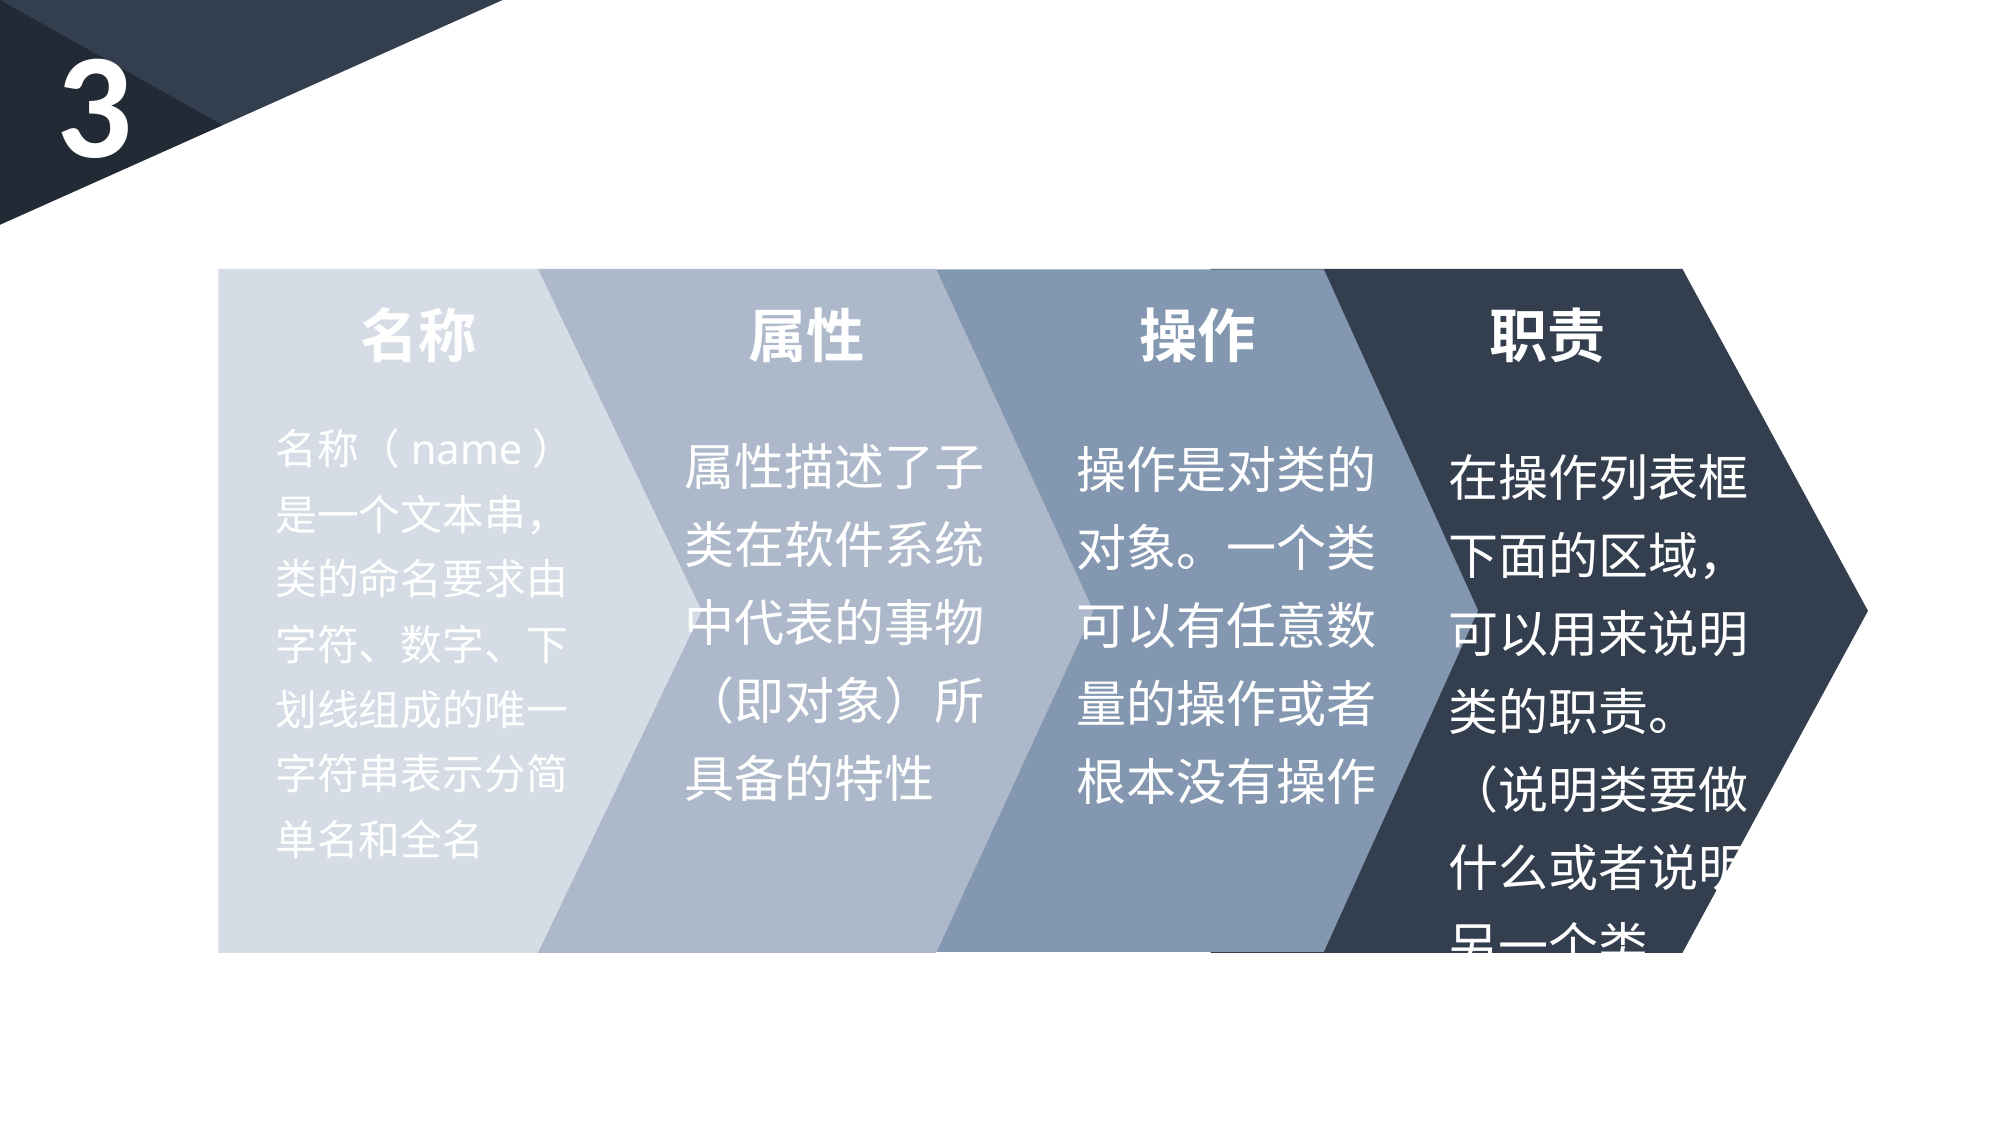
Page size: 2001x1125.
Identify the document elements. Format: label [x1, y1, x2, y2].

text_box [0, 0, 2000, 1125]
